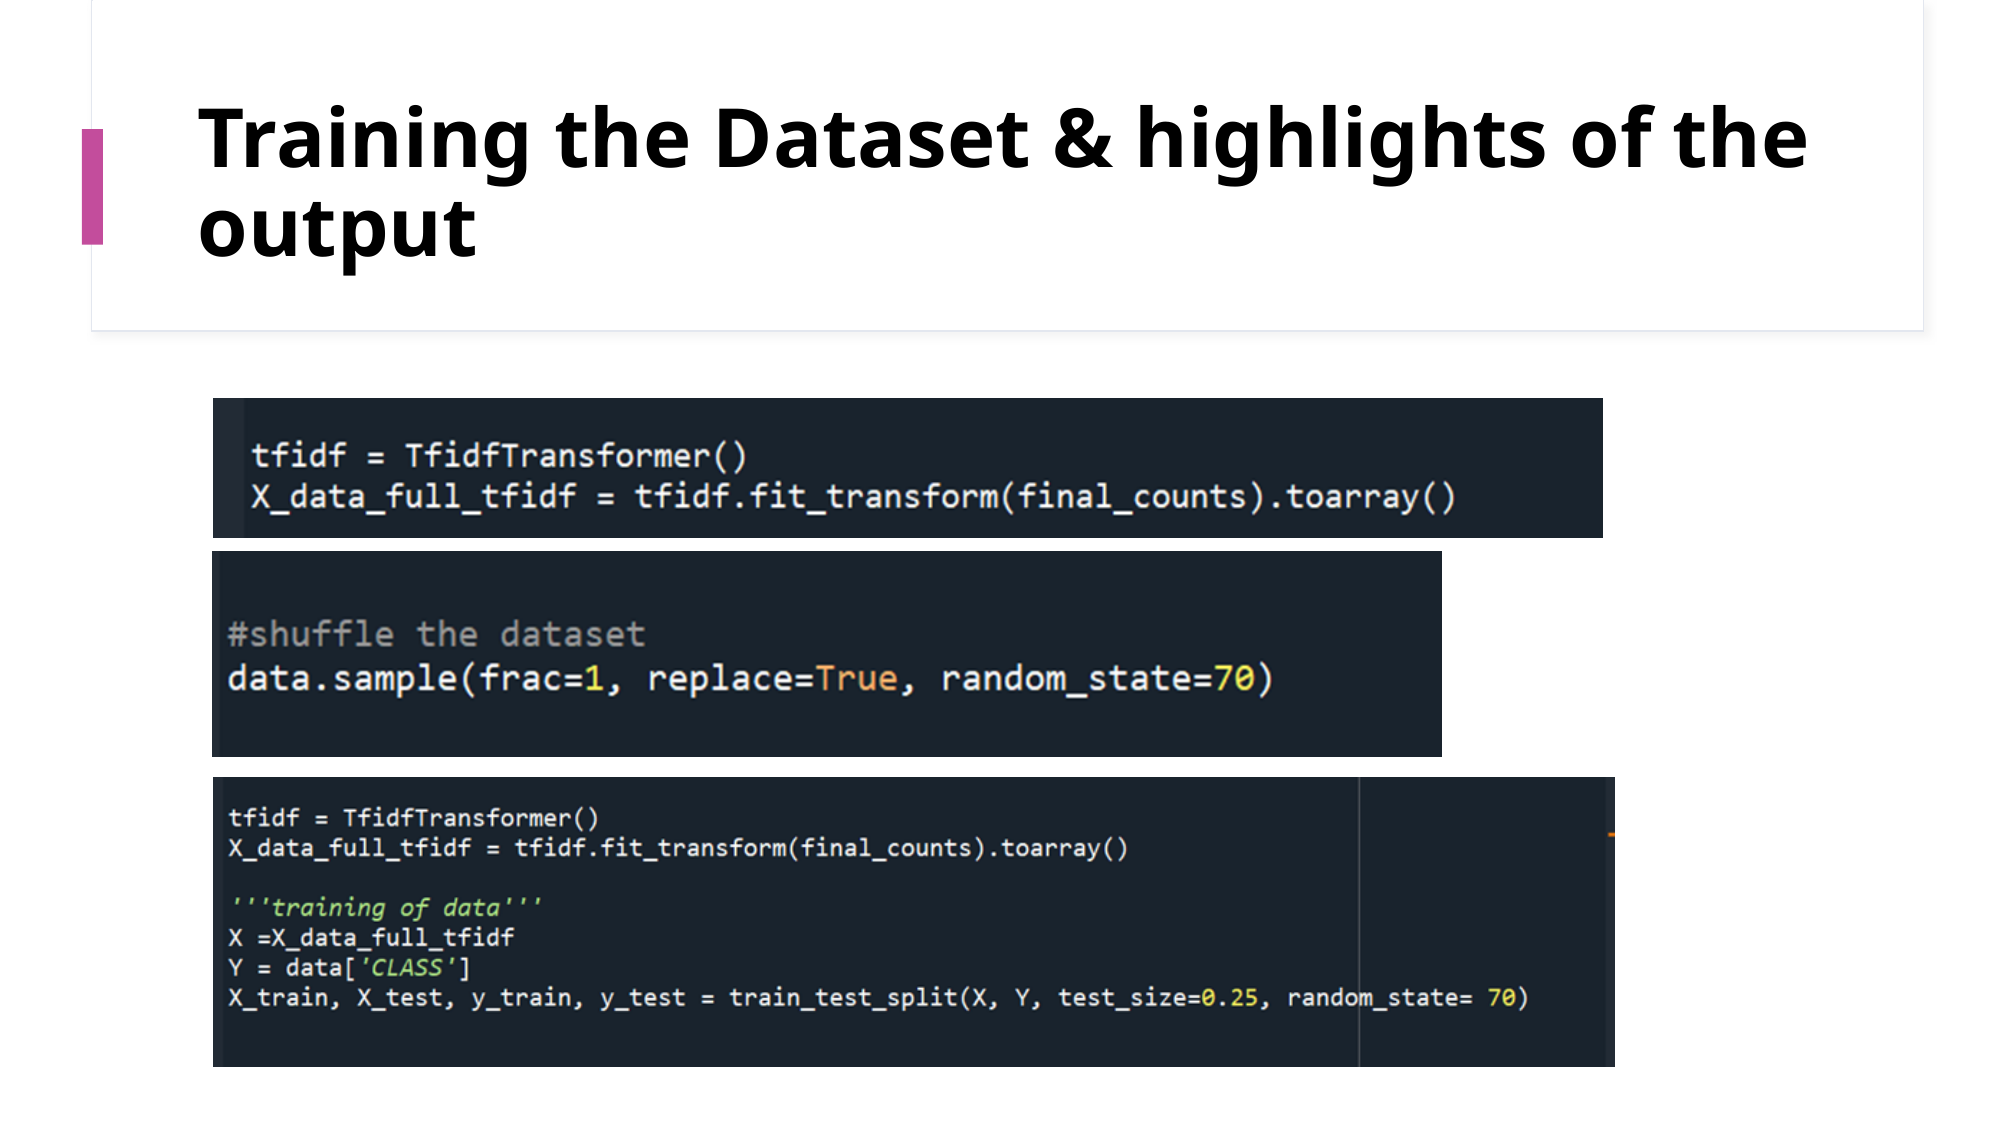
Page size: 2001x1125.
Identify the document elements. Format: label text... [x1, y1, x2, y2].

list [212, 551, 1442, 757]
picture [213, 777, 1615, 1067]
title Training the Dataset & highlights of the output [183, 90, 1922, 282]
picture [213, 398, 1603, 538]
